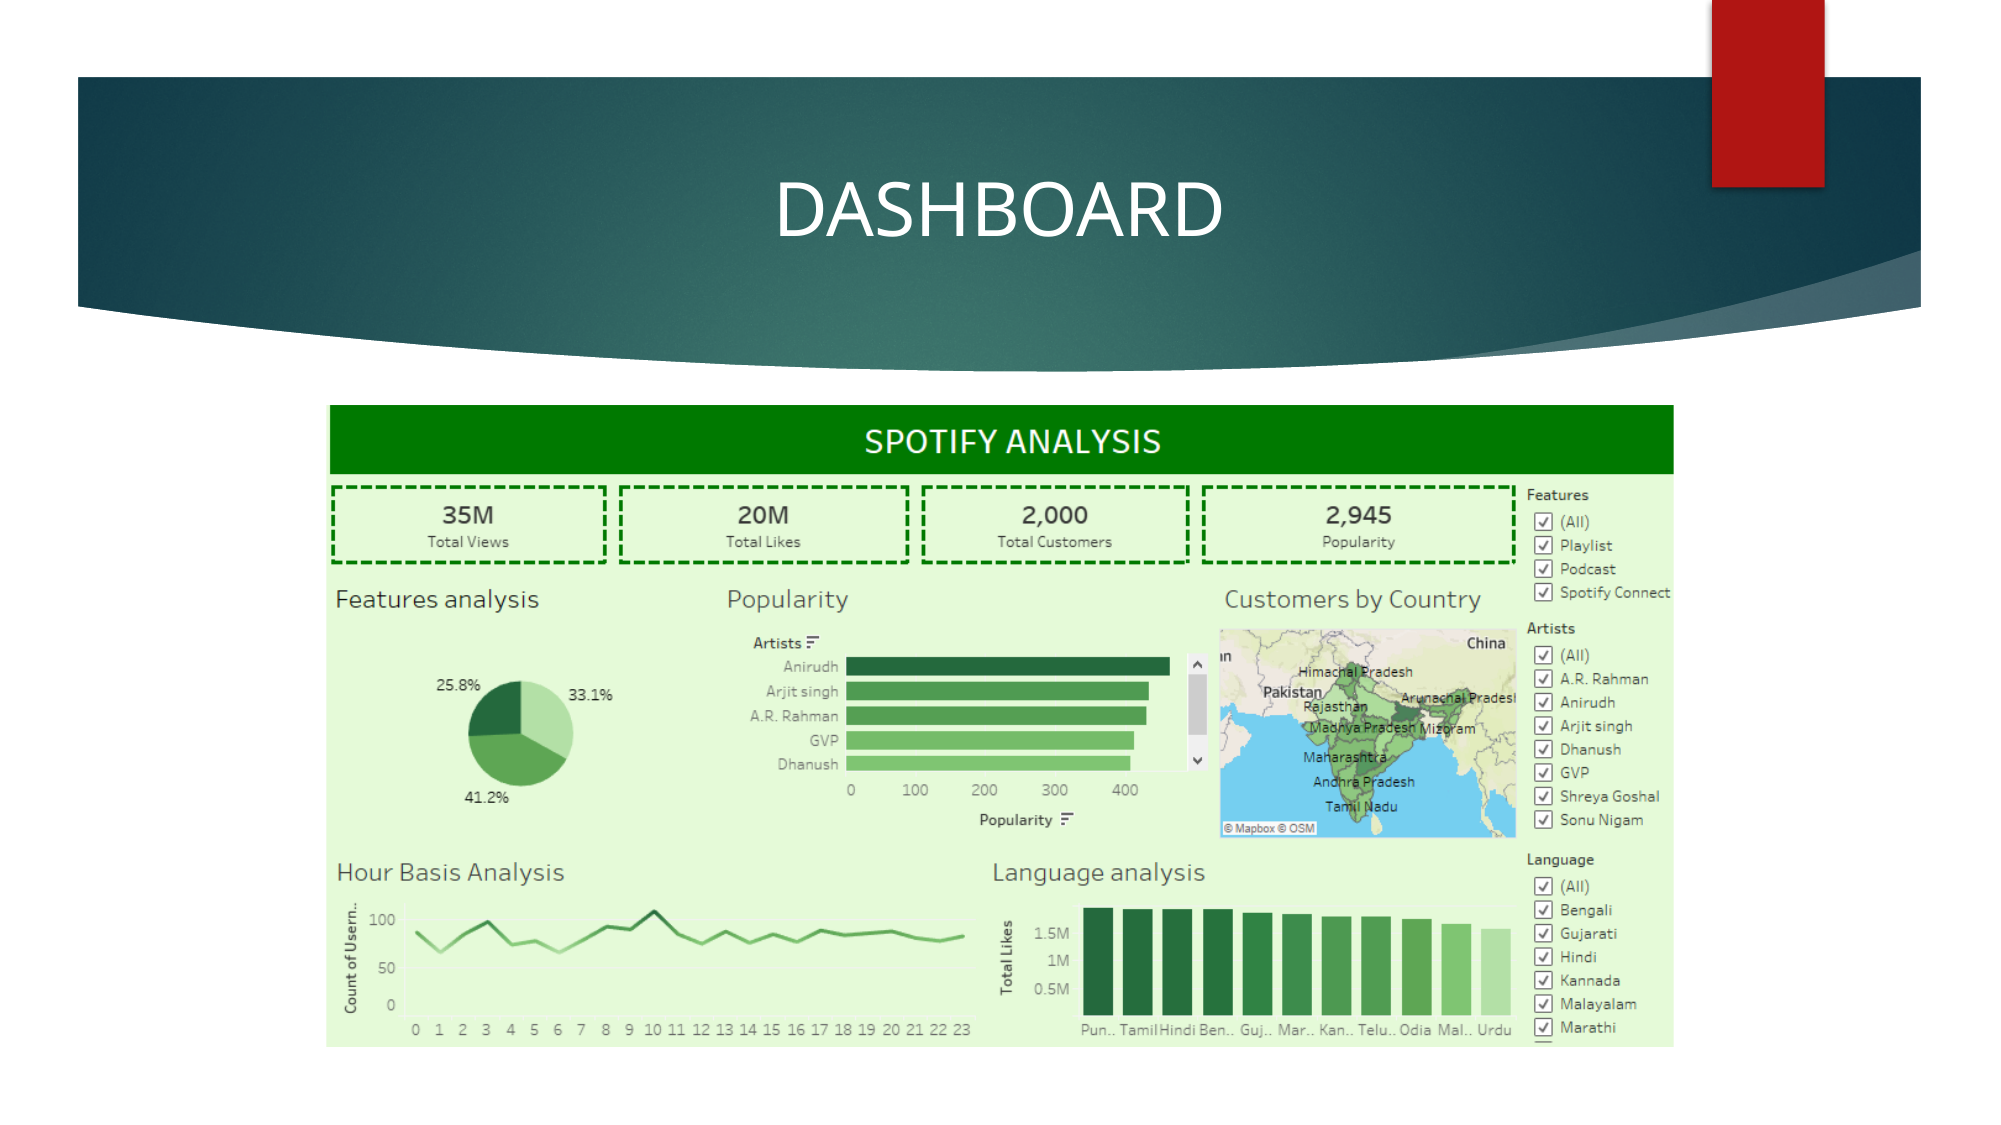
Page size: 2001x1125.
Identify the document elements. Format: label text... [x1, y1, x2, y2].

picture [326, 405, 1674, 1047]
title DASHBOARD [228, 136, 1772, 277]
